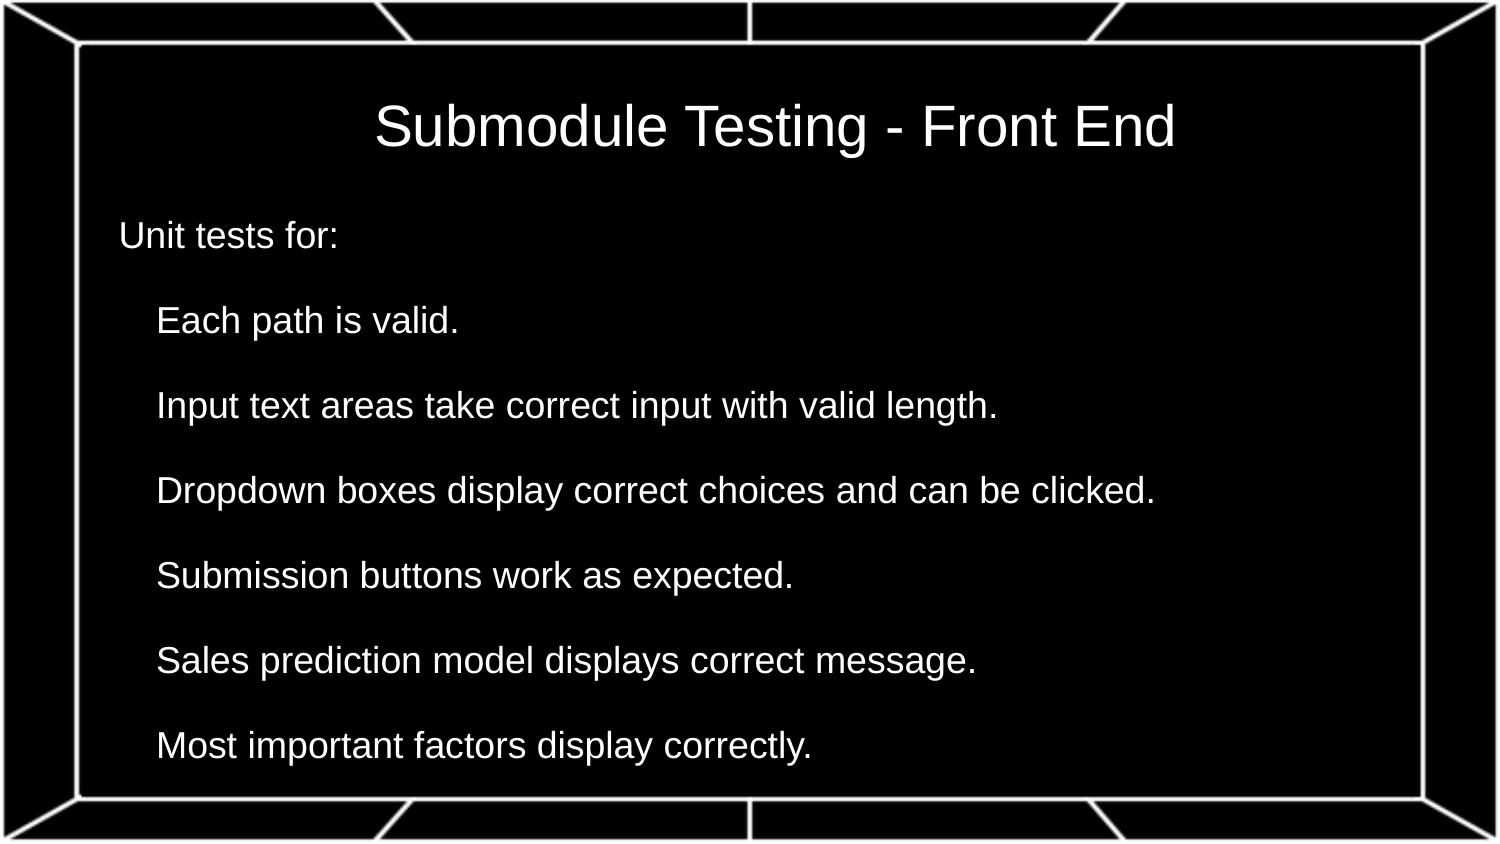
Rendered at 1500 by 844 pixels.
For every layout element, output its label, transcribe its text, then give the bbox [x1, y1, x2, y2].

picture [0, 0, 1500, 844]
list Unit tests for: Each path is valid. Input text areas take correct input with valid length. Dropdown boxes display correct choices and can be clicked. Submission buttons work as expected. Sales prediction model displays correct message. Most important factors display correctly. [103, 189, 1377, 750]
title Submodule Testing - Front End [103, 72, 1449, 167]
